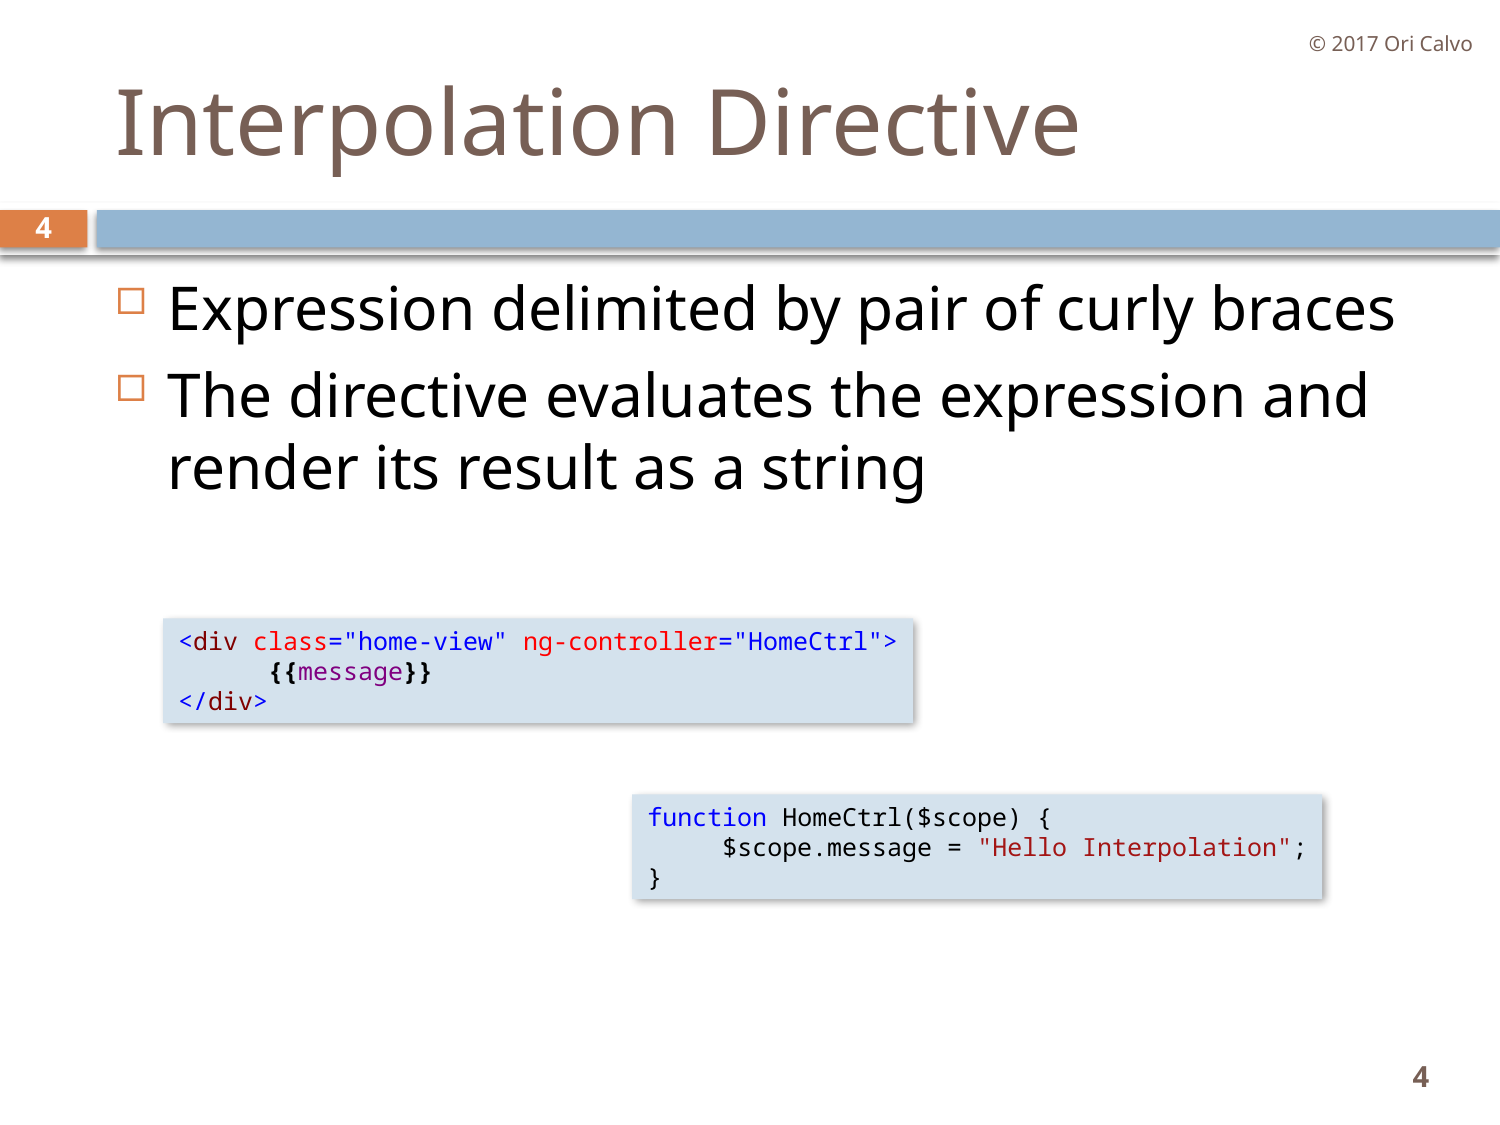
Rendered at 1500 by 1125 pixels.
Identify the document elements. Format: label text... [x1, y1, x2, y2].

footer © 2017 Ori Calvo [1281, 0, 1500, 90]
text_box function HomeCtrl($scope) { $scope.message = "Hello Interpolation"; } [632, 794, 1323, 900]
title Interpolation Directive [100, 37, 1438, 200]
text_box <div class="home-view" ng-controller="HomeCtrl"> {{message}} </div> [163, 618, 914, 724]
slide_number 4 [0, 208, 88, 249]
list Expression delimited by pair of curly braces The directive evaluates the expression and render its result as a string [100, 262, 1438, 1000]
